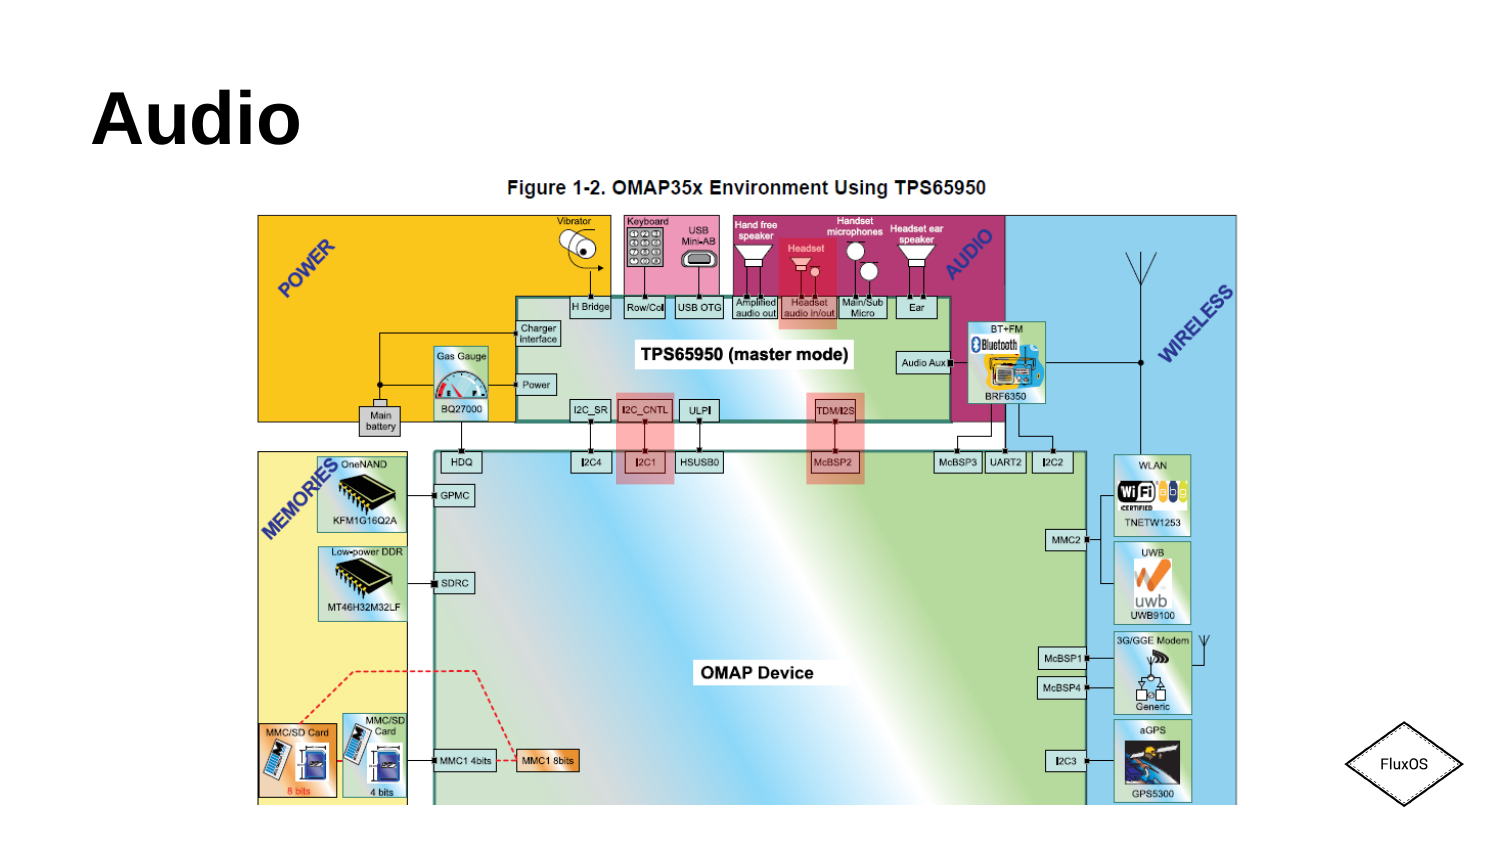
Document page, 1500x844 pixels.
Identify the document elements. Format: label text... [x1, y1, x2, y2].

title Audio [75, 33, 1425, 175]
picture [234, 174, 1266, 806]
picture [1308, 684, 1500, 844]
